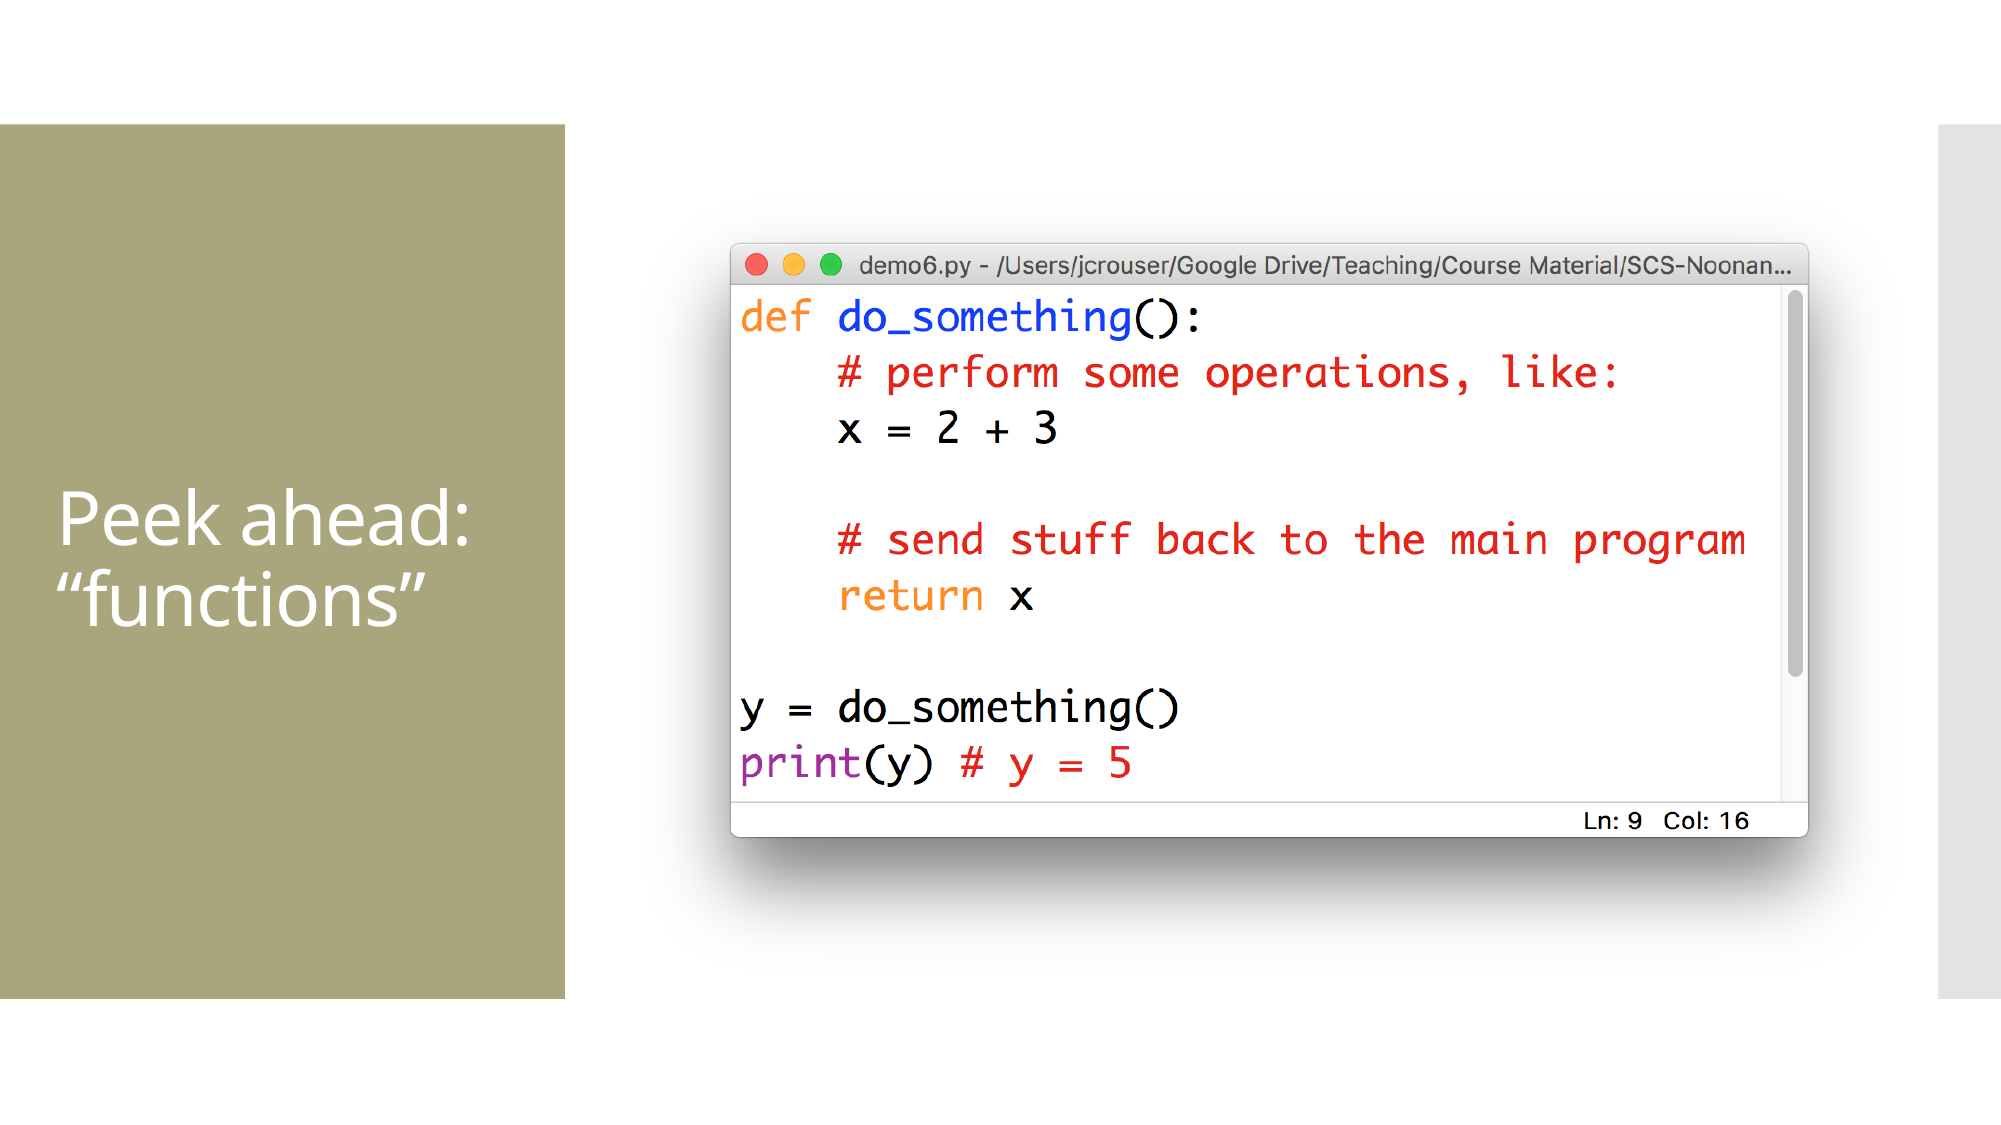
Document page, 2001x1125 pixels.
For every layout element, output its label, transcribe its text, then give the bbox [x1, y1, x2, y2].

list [626, 184, 1912, 986]
title Peek ahead: “functions” [41, 184, 525, 940]
